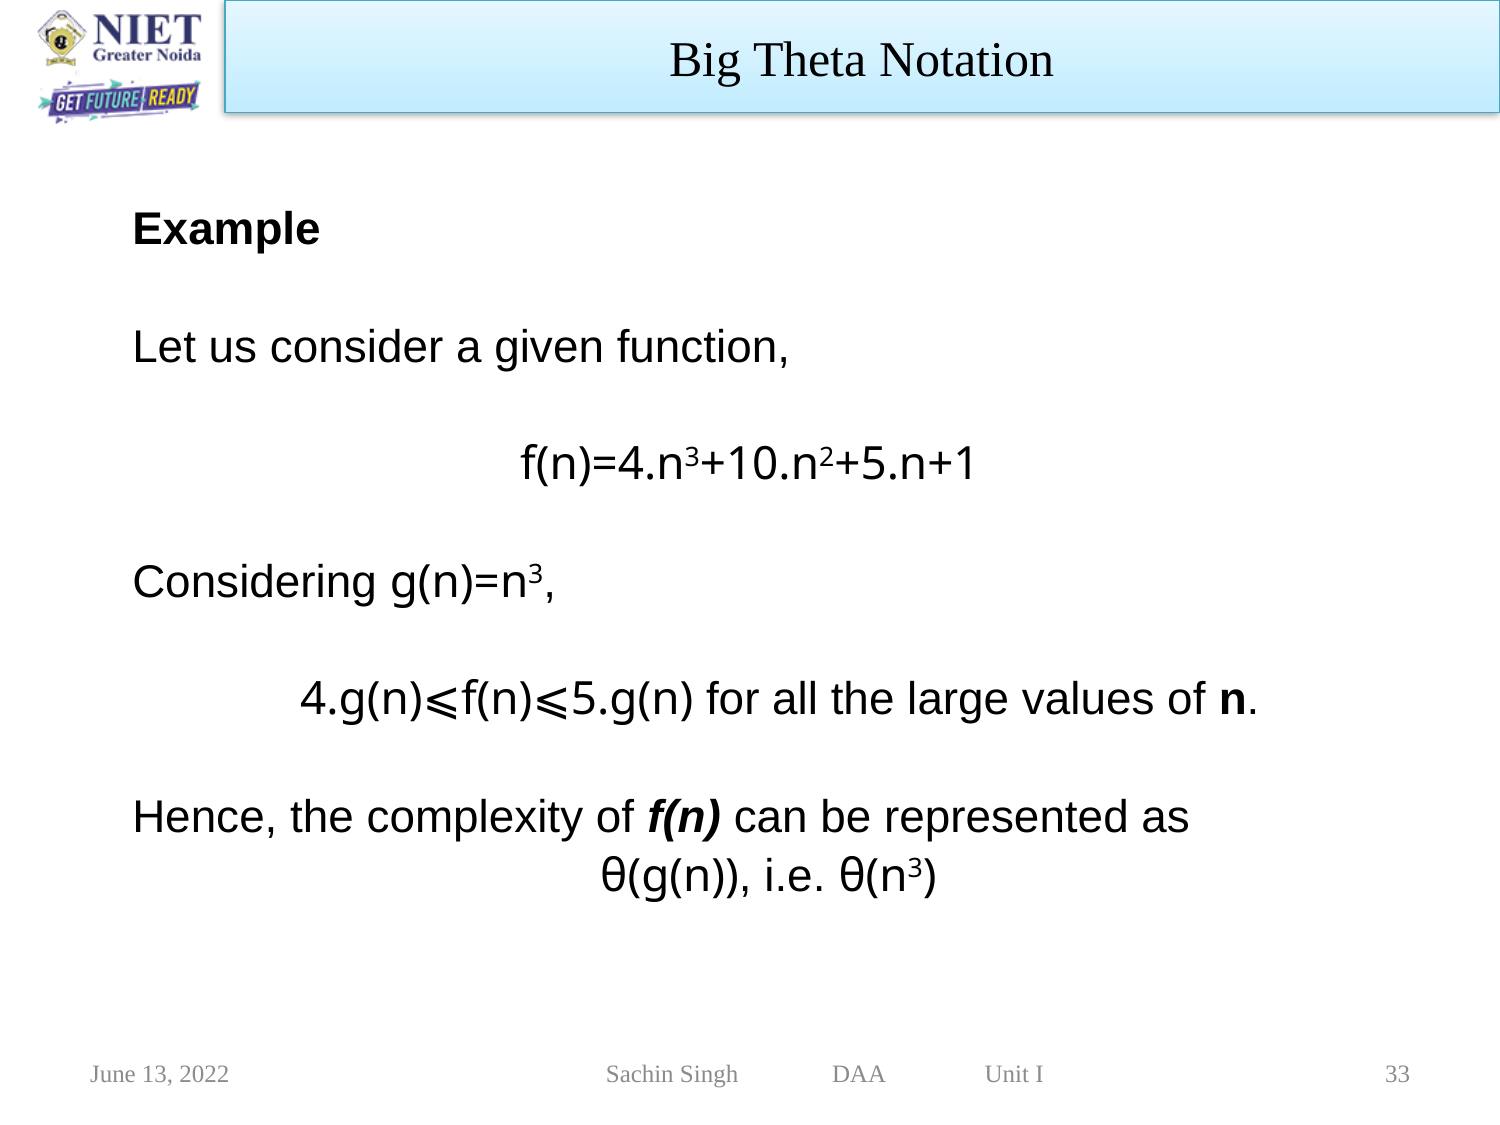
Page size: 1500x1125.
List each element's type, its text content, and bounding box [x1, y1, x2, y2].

slide_number 33 [1074, 1042, 1425, 1103]
text_box Example Let us consider a given function, f(n)=4.n3+10.n2+5.n+1 Considering g(n)=n3, 4.g(n)⩽f(n)⩽5.g(n) for all the large values of n. Hence, the complexity of f(n) can be represented as θ(g(n)), i.e. θ(n3) [112, 187, 1388, 908]
text_box Big Theta Notation [238, 0, 1500, 113]
footer Sachin Singh DAA Unit I [412, 1042, 1074, 1103]
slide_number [75, 1042, 412, 1103]
picture [0, 0, 238, 135]
